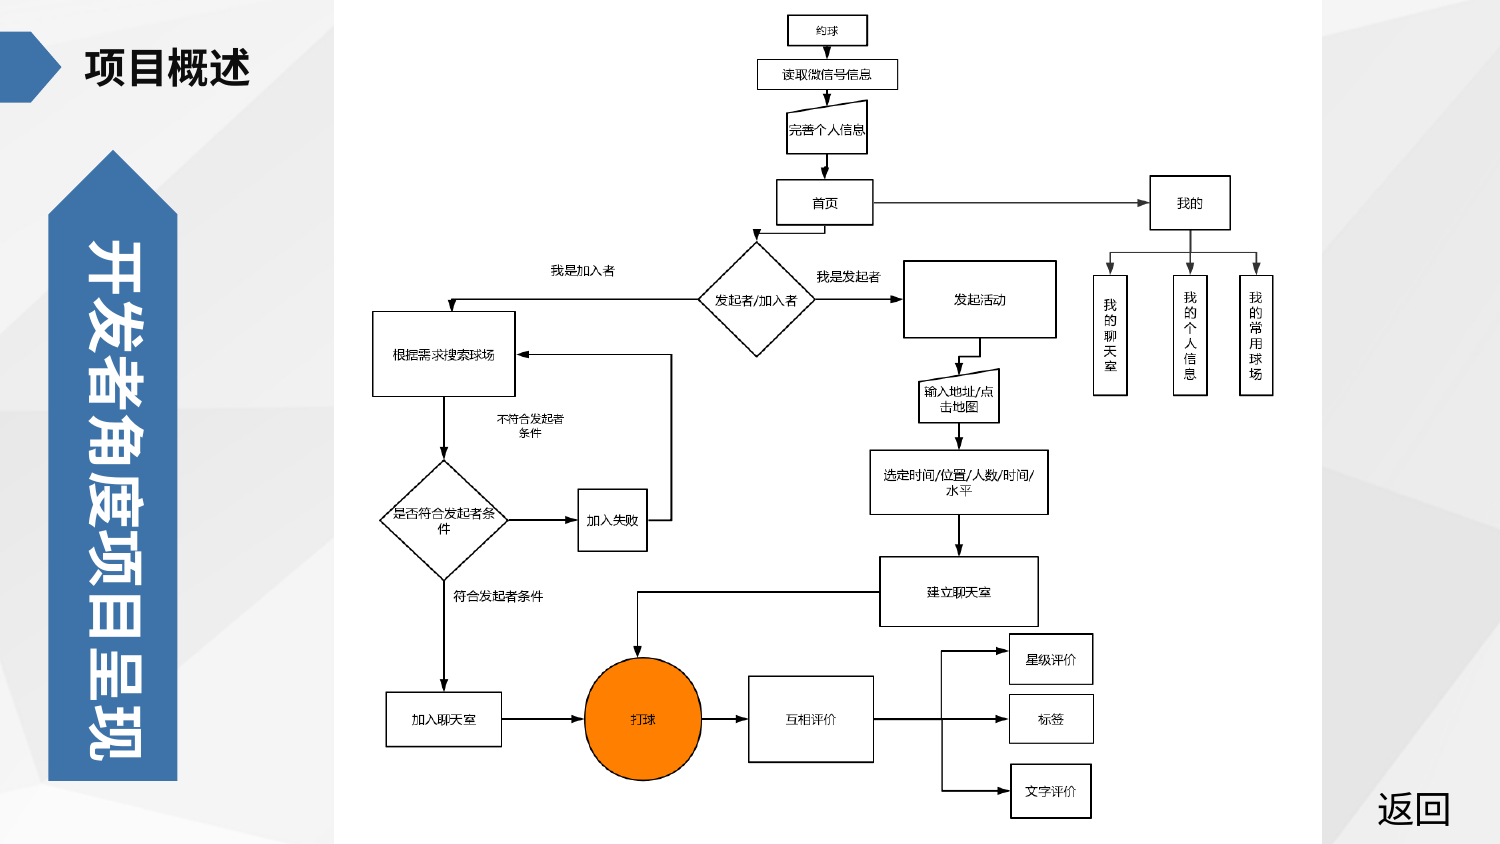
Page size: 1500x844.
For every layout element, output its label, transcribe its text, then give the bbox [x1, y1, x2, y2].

text_box 返回 [1362, 779, 1500, 839]
picture [0, 0, 1500, 844]
text_box 项目概述 [69, 34, 267, 100]
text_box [48, 149, 178, 782]
text_box [0, 29, 64, 105]
